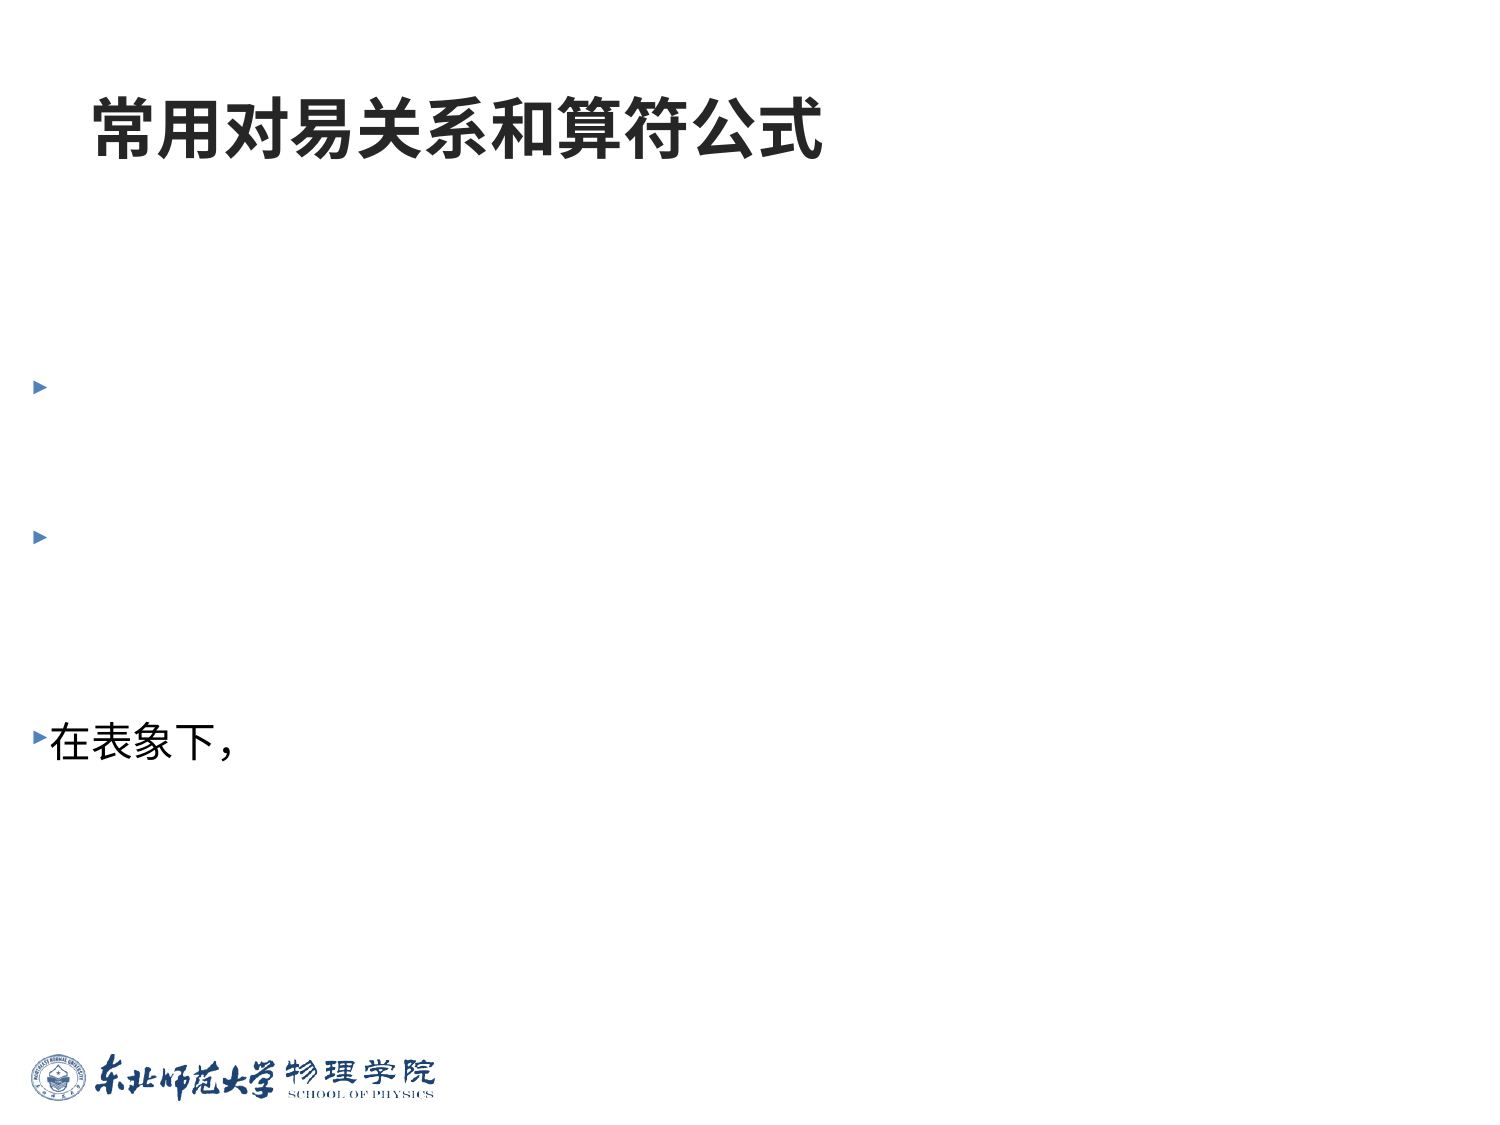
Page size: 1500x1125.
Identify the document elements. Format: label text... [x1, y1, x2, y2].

title 常用对易关系和算符公式 [75, 45, 1425, 209]
picture [20, 1054, 440, 1101]
